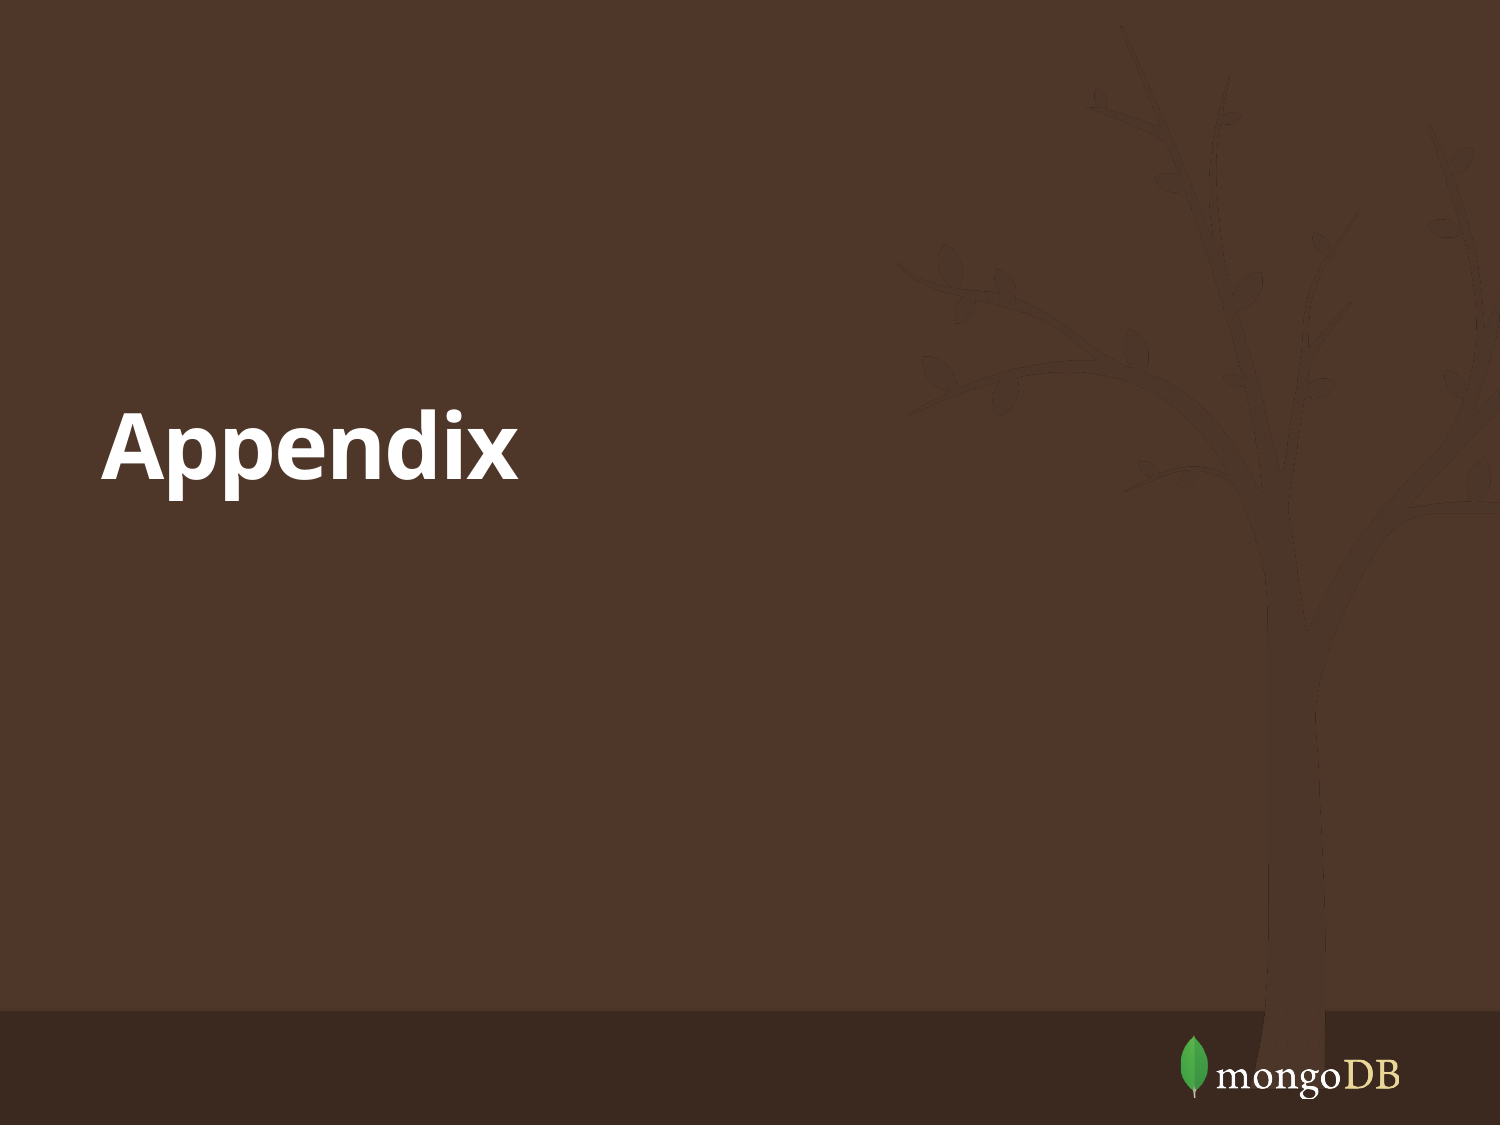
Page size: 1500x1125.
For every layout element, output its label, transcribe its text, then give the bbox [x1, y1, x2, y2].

picture [723, 0, 1500, 1125]
title Appendix [101, 301, 1397, 599]
